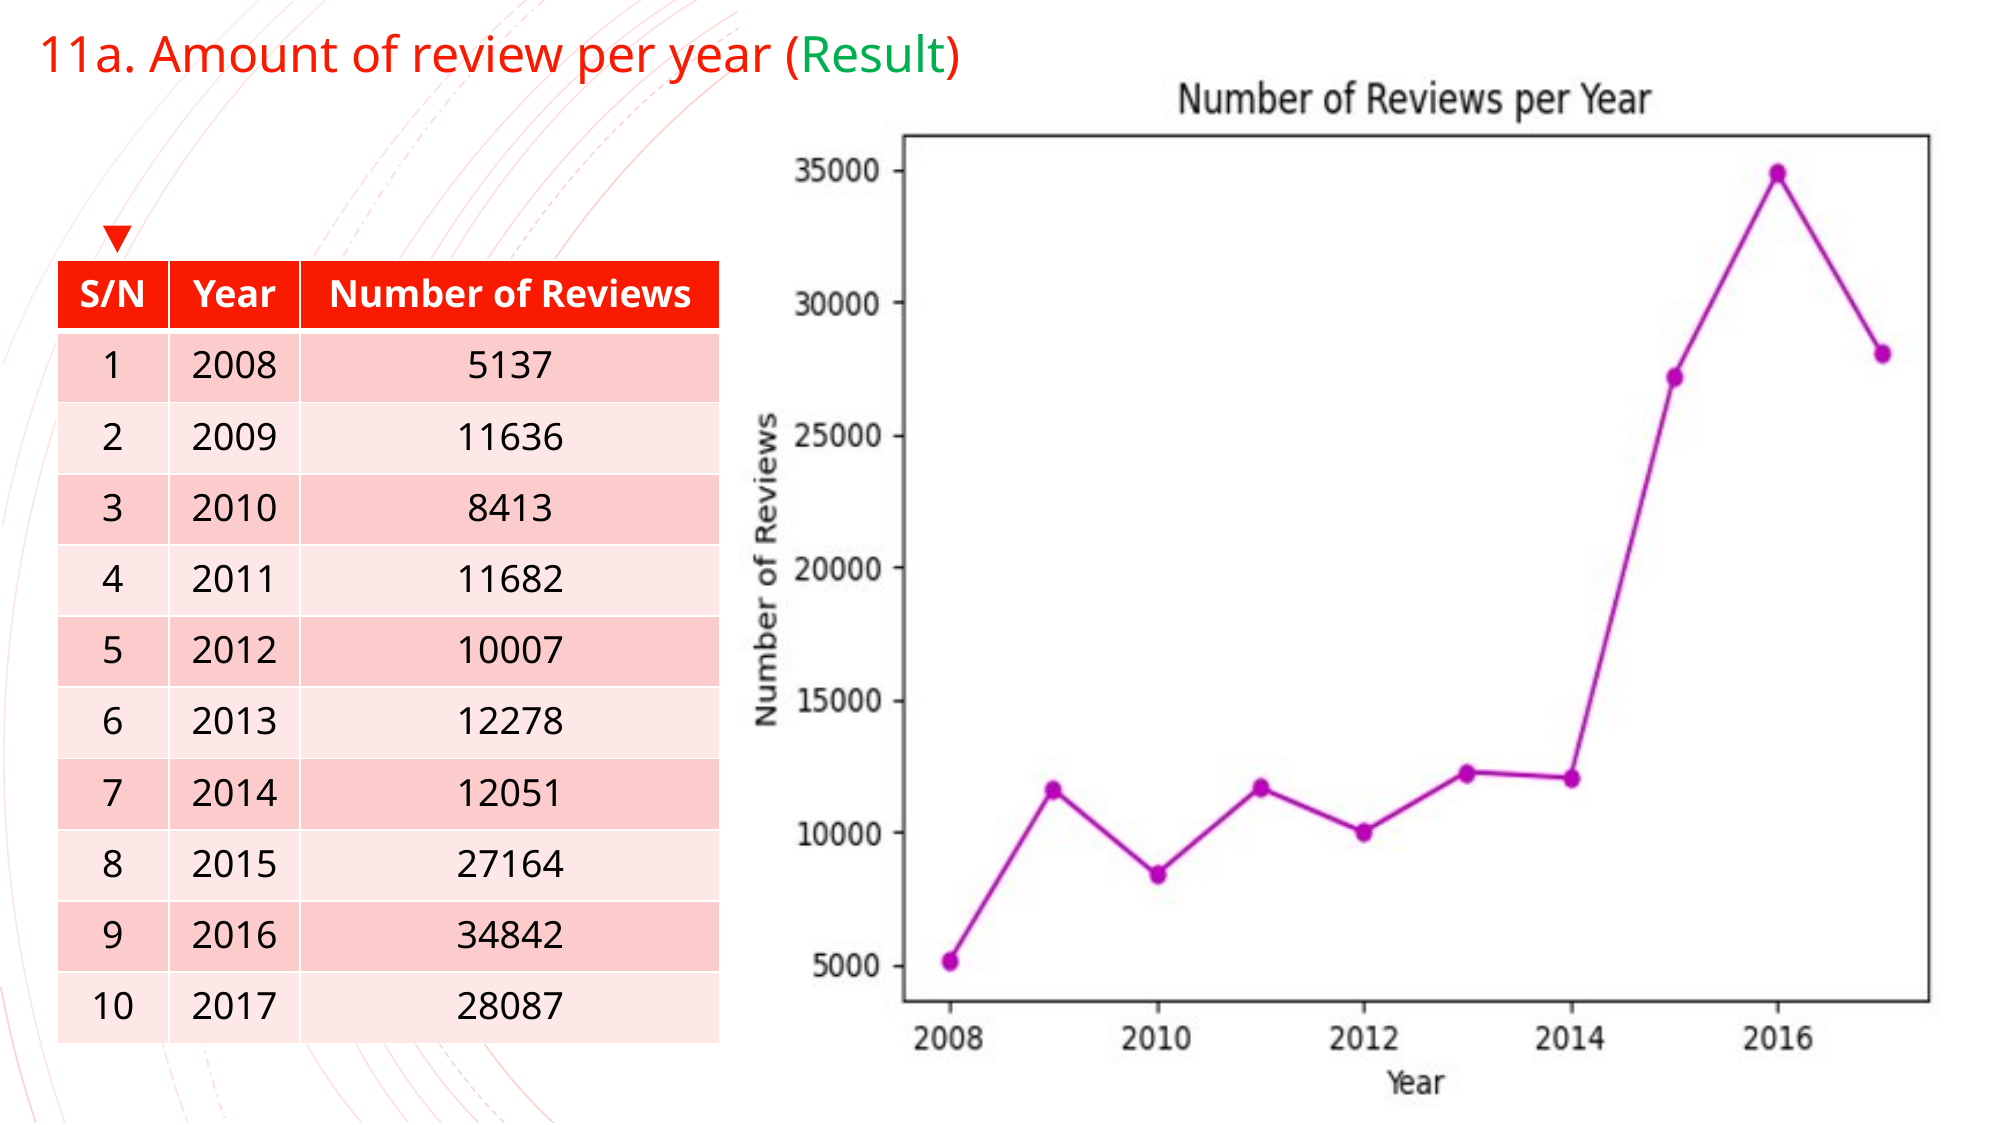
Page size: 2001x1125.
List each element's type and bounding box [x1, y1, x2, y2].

text_box [0, 0, 737, 1125]
picture [737, 0, 2000, 1125]
